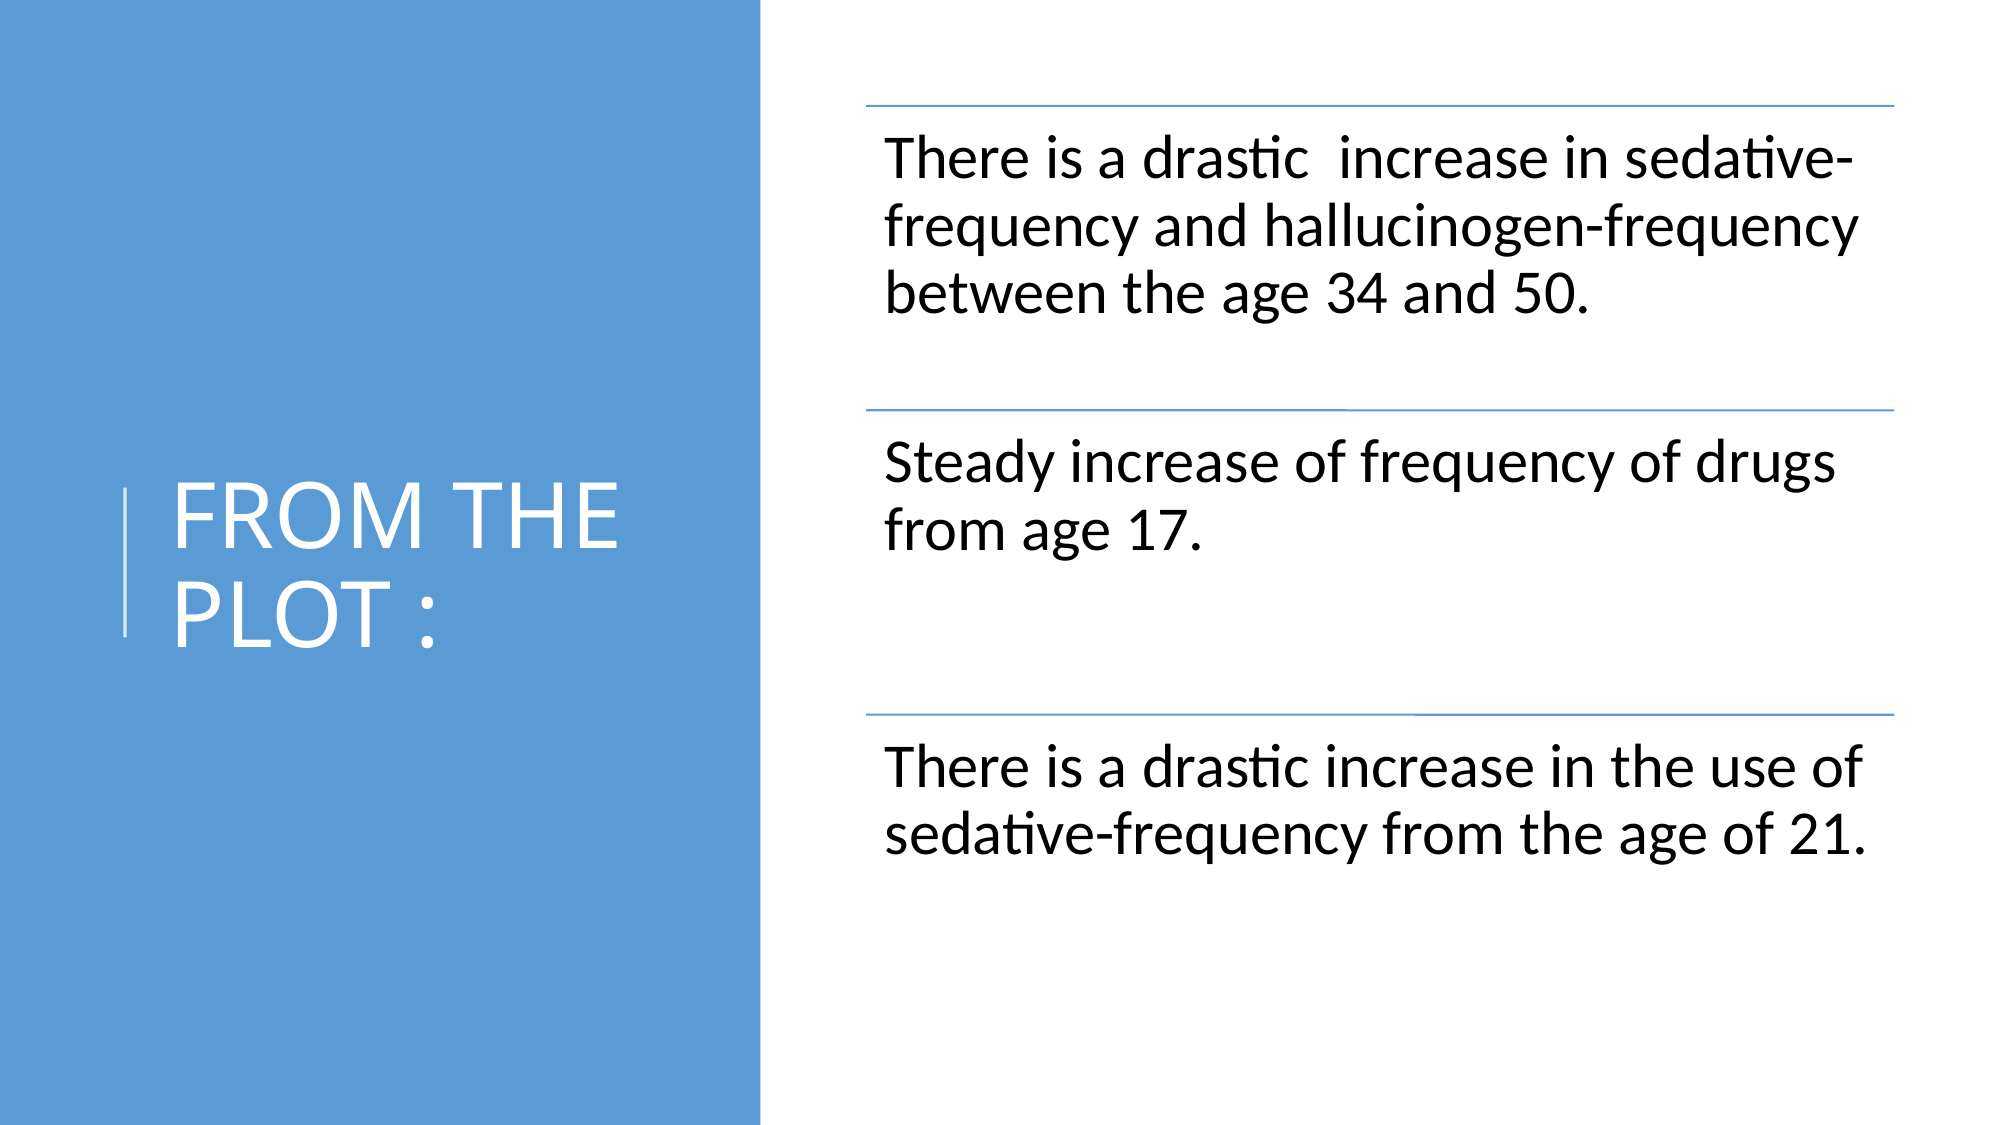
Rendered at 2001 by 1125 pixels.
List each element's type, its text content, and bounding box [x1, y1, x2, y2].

title FROM THE PLOT : [154, 116, 708, 1020]
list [866, 105, 1895, 1020]
text_box [0, 0, 761, 1125]
